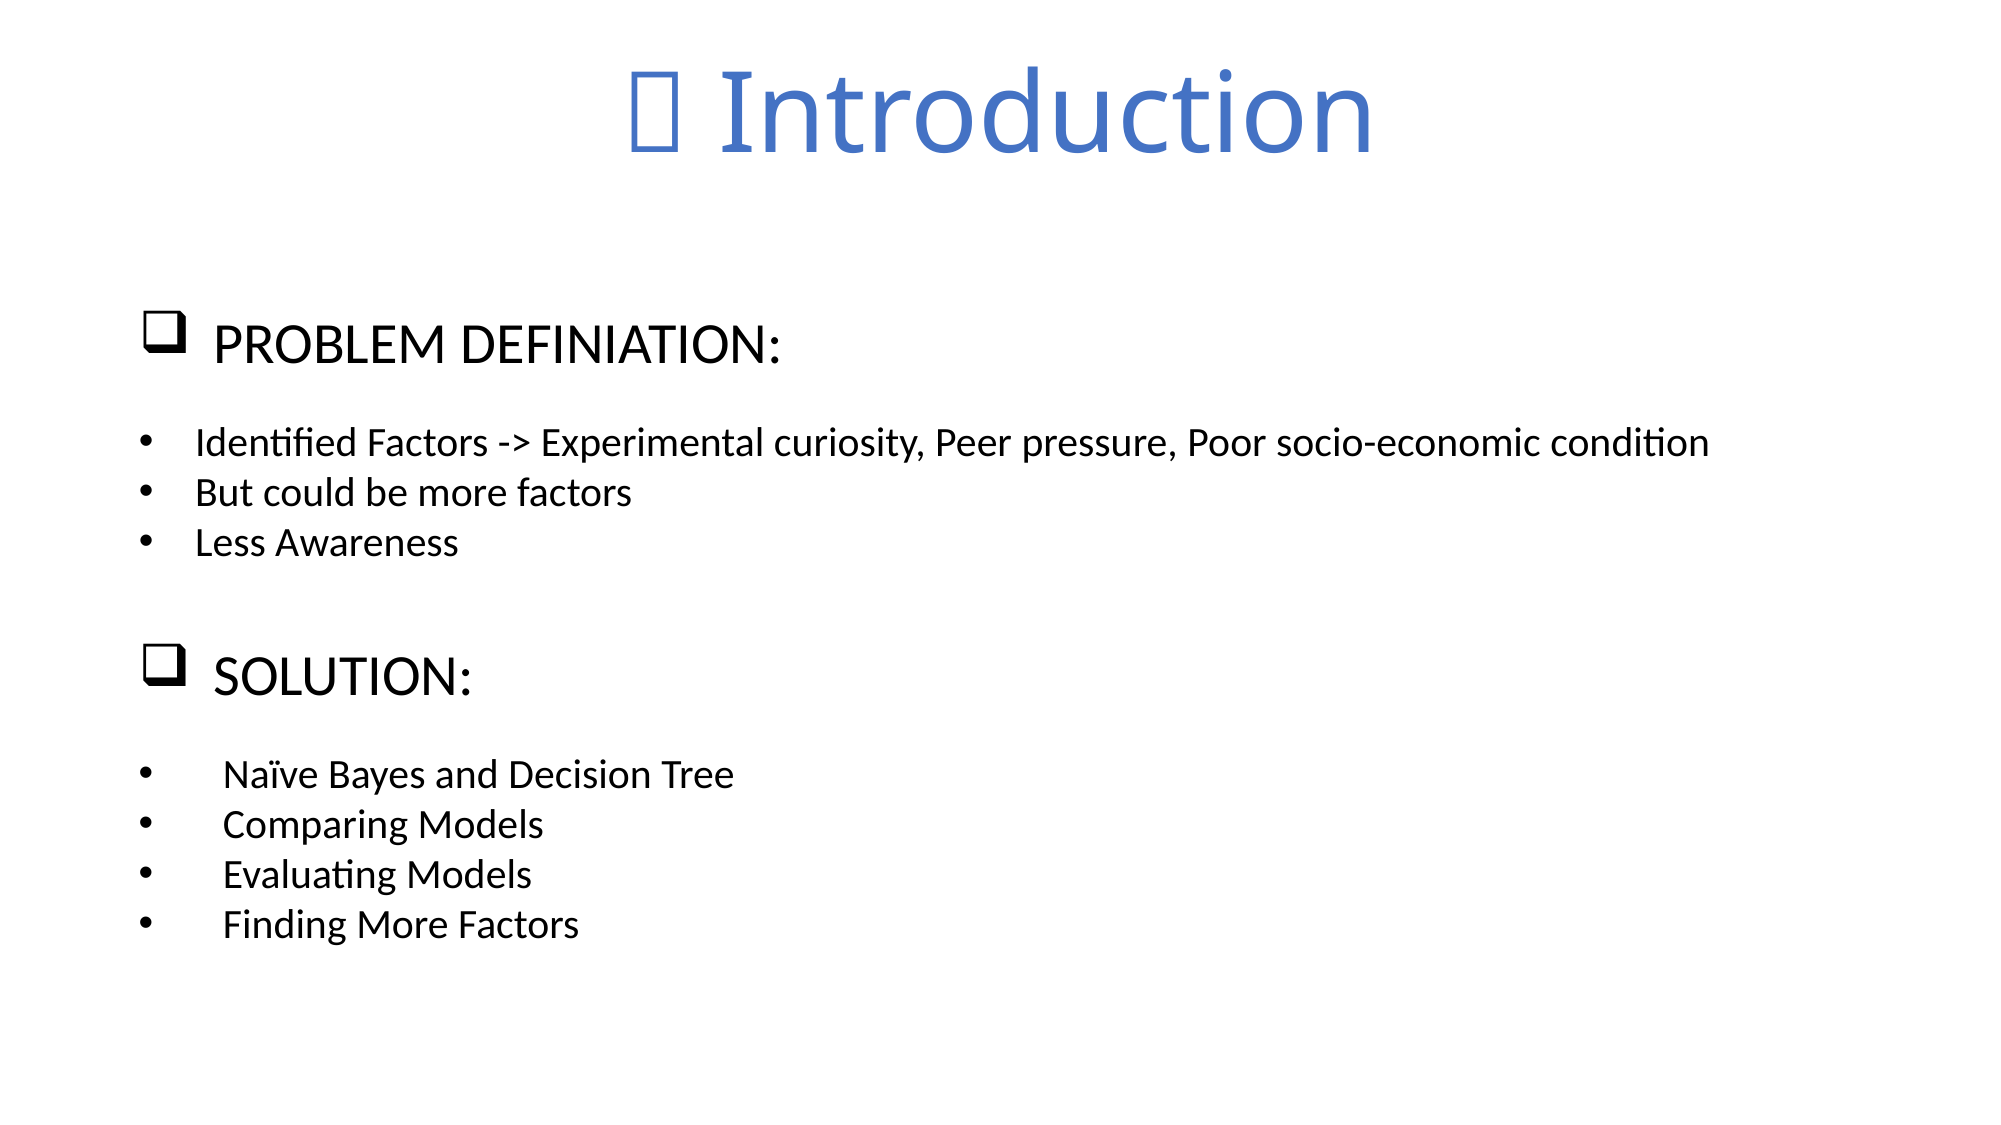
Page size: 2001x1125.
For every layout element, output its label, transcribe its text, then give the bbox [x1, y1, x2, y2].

title  Introduction [137, 26, 1863, 206]
text_box PROBLEM DEFINIATION: Identified Factors -> Experimental curiosity, Peer pressure, Poor socio-economic condition But could be more factors Less Awareness [123, 297, 1877, 573]
text_box SOLUTION: Naïve Bayes and Decision Tree Comparing Models Evaluating Models Finding More Factors [123, 629, 1909, 955]
